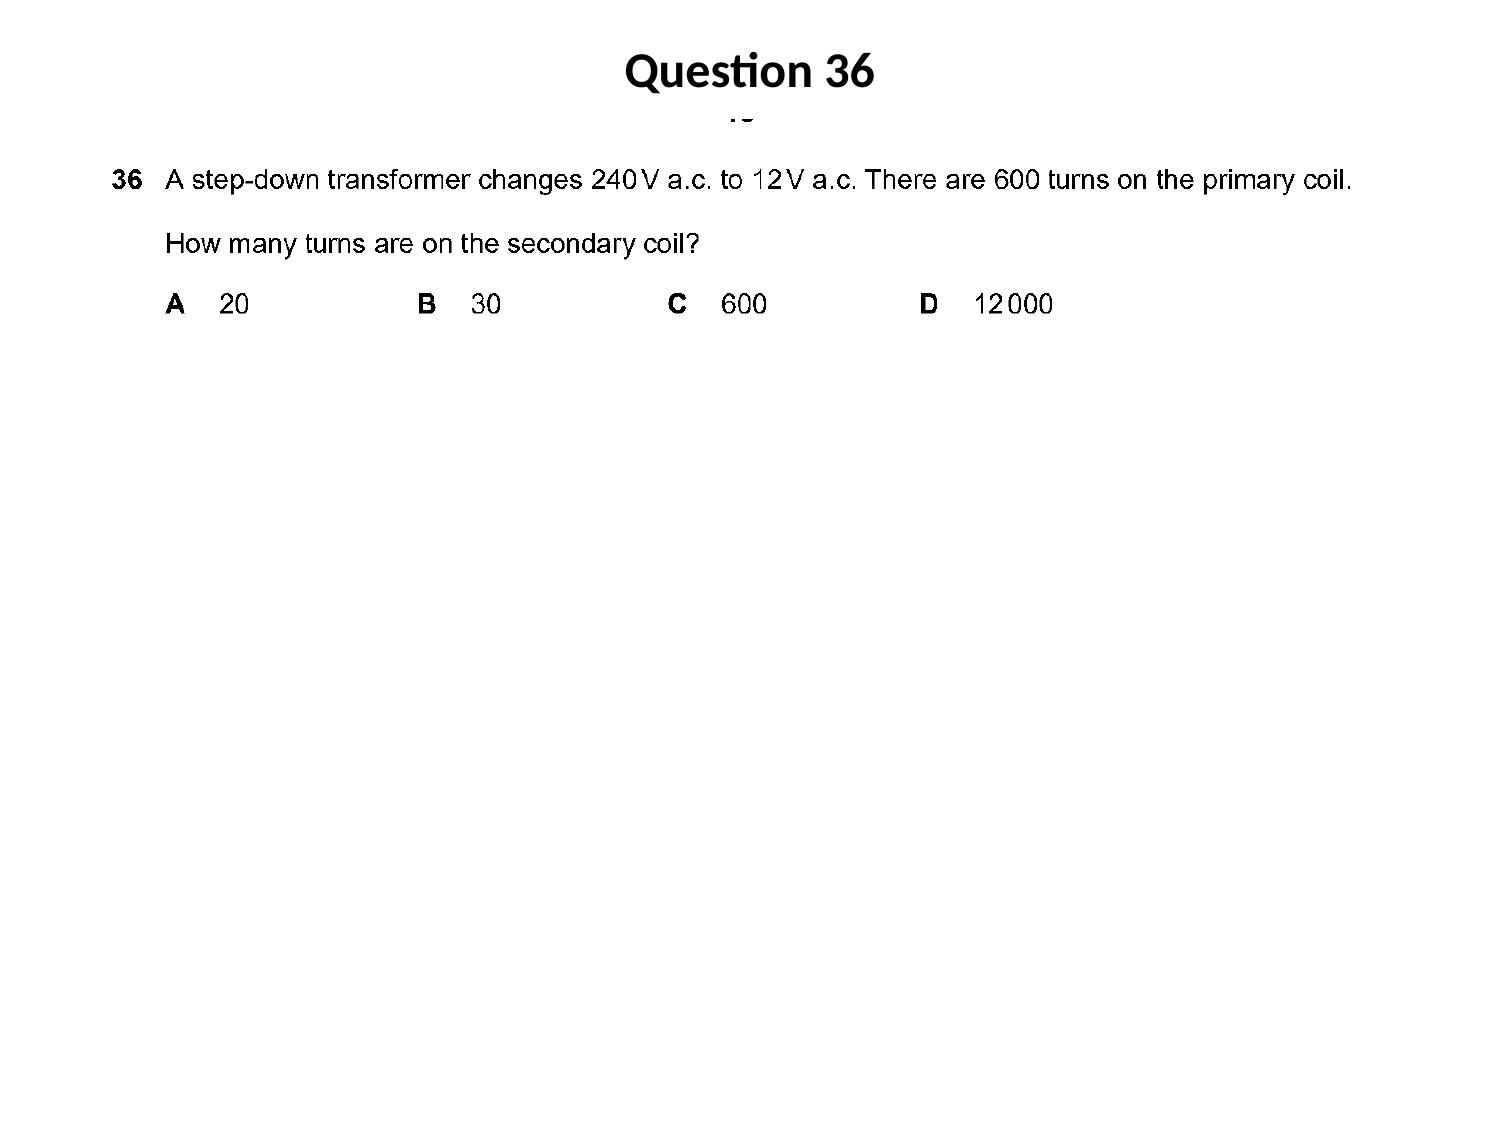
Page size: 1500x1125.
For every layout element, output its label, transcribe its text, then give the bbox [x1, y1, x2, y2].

picture [59, 119, 1411, 358]
text_box Question 36 [609, 29, 891, 105]
